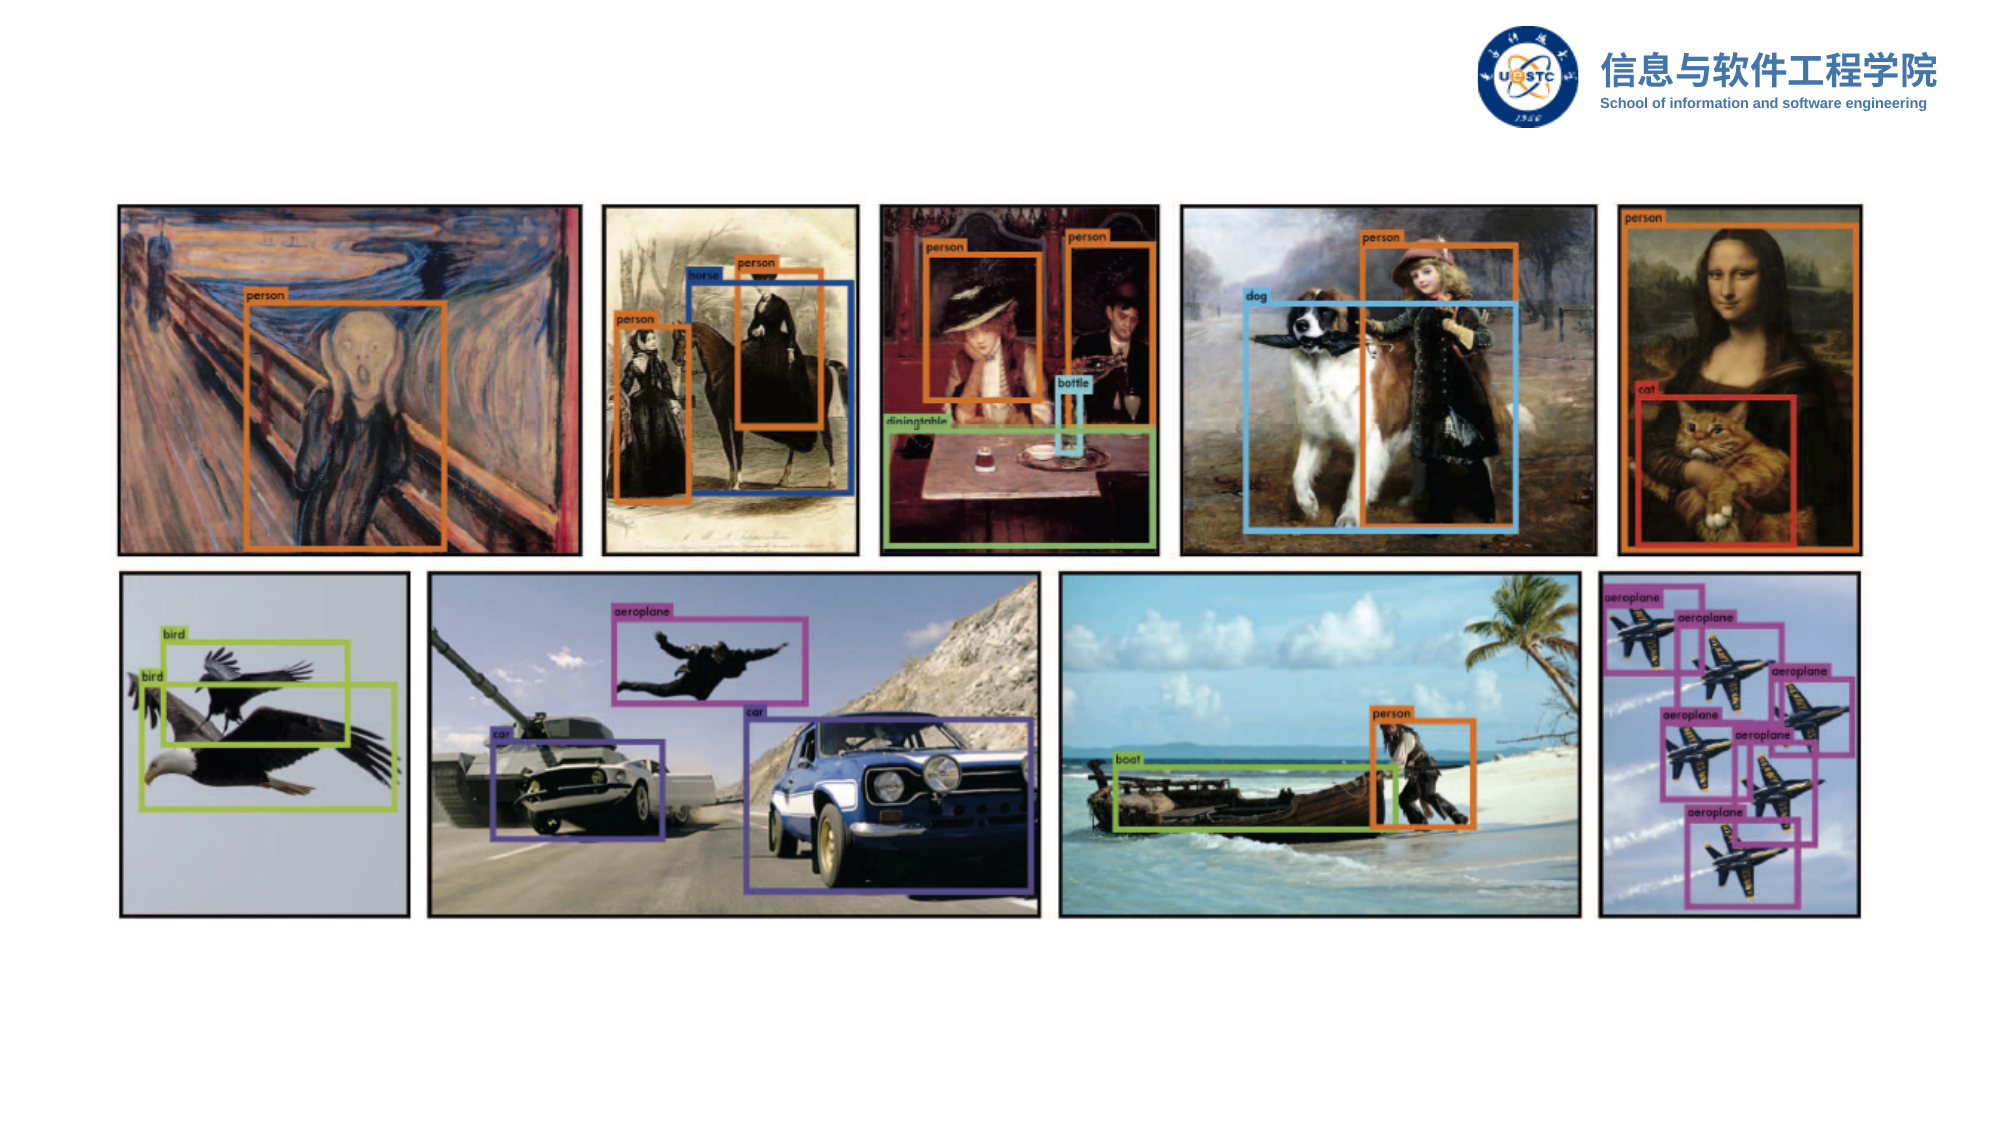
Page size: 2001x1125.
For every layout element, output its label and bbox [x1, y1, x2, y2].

picture [109, 197, 1873, 928]
picture [1477, 26, 1586, 128]
